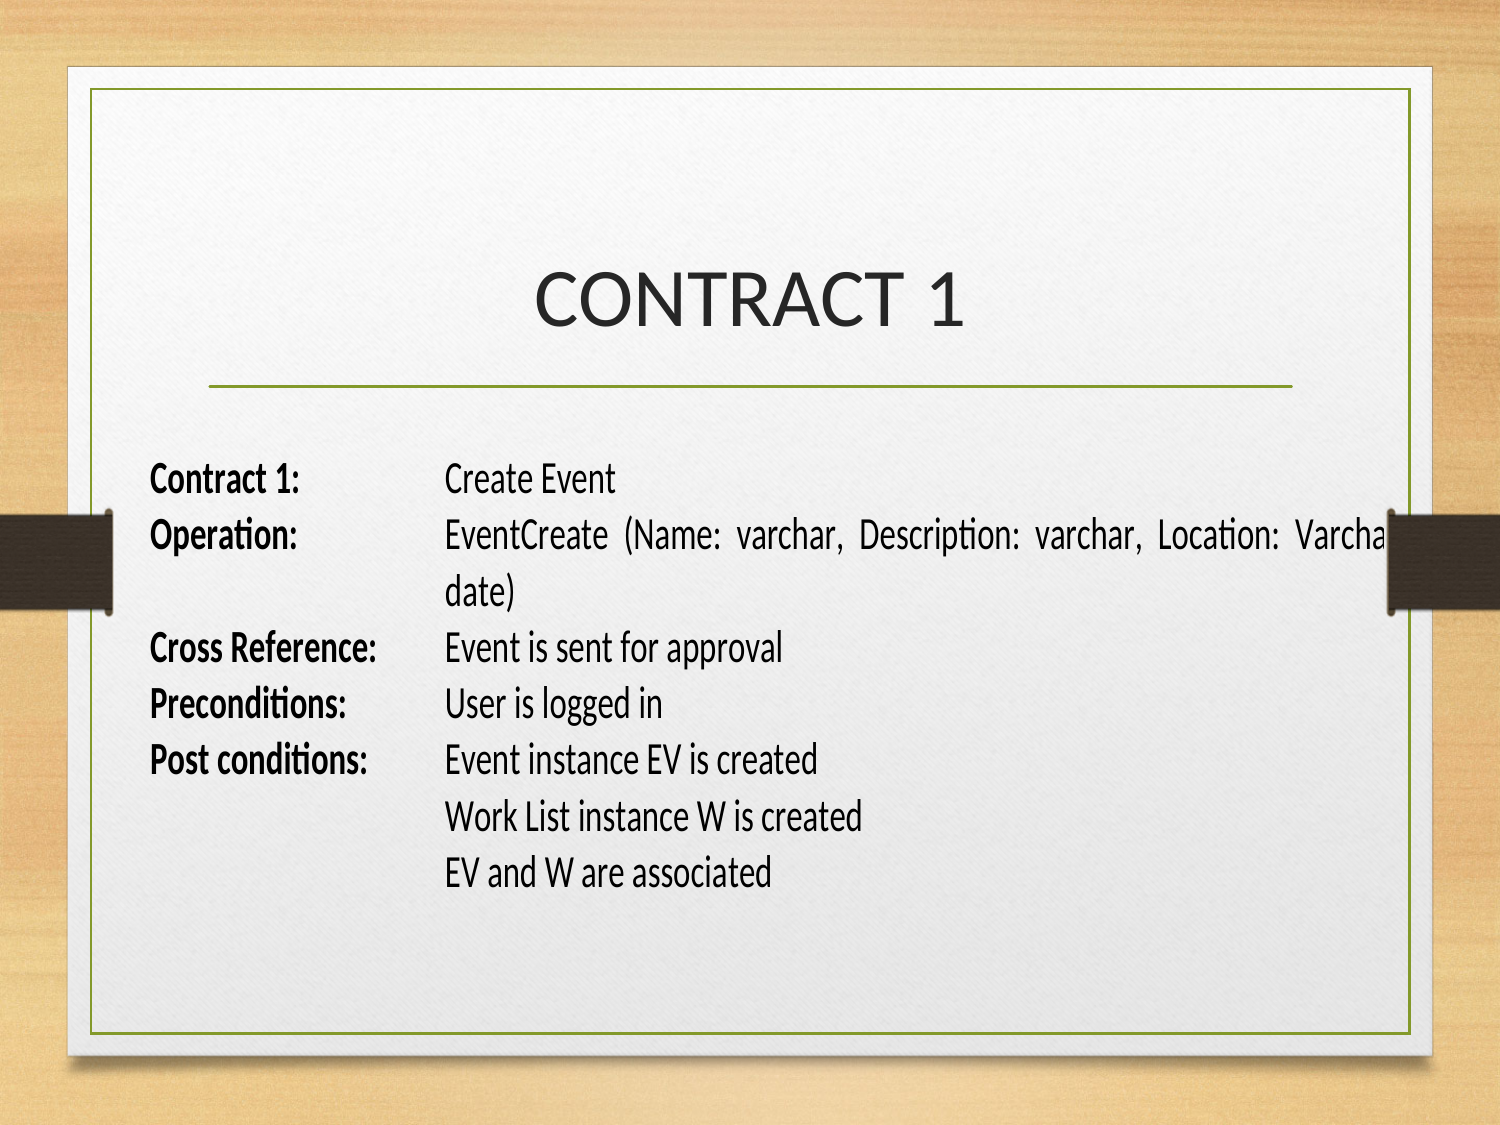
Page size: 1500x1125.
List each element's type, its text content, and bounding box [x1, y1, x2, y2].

title CONTRACT 1 [193, 186, 1309, 400]
picture [0, 0, 1500, 1125]
